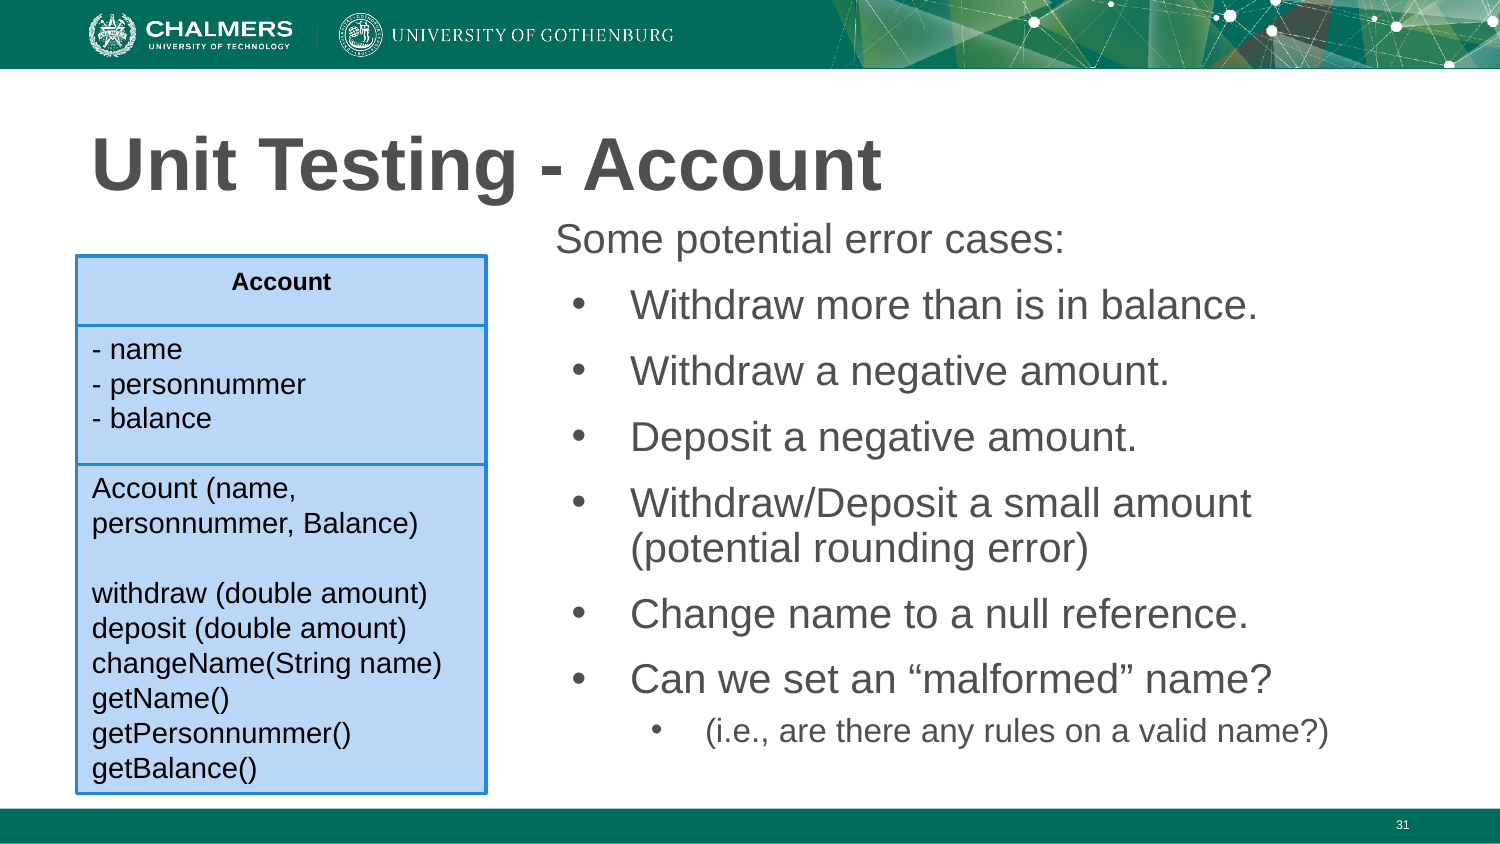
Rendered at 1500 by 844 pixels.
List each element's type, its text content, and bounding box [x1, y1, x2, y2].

title Unit Testing - Account [76, 100, 1425, 211]
list Some potential error cases: Withdraw more than is in balance. Withdraw a negative amount. Deposit a negative amount. Withdraw/Deposit a small amount (potential rounding error) Change name to a null reference. Can we set an “malformed” name? (i.e., are there any rules on a valid name?) [540, 210, 1425, 782]
text_box Account - name - personnummer - balance Account (name, personnummer, Balance) withdraw (double amount) deposit (double amount) changeName(String name) getName() getPersonnummer() getBalance() [76, 256, 486, 310]
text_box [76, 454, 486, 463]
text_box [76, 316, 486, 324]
text_box Account - name - personnummer - balance Account (name, personnummer, Balance) withdraw (double amount) deposit (double amount) changeName(String name) getName() getPersonnummer() getBalance() [76, 331, 486, 447]
text_box Account - name - personnummer - balance Account (name, personnummer, Balance) withdraw (double amount) deposit (double amount) changeName(String name) getName() getPersonnummer() getBalance() [76, 471, 486, 794]
slide_number ‹#› [1074, 809, 1425, 844]
picture [759, 0, 1500, 68]
picture [64, 0, 696, 85]
